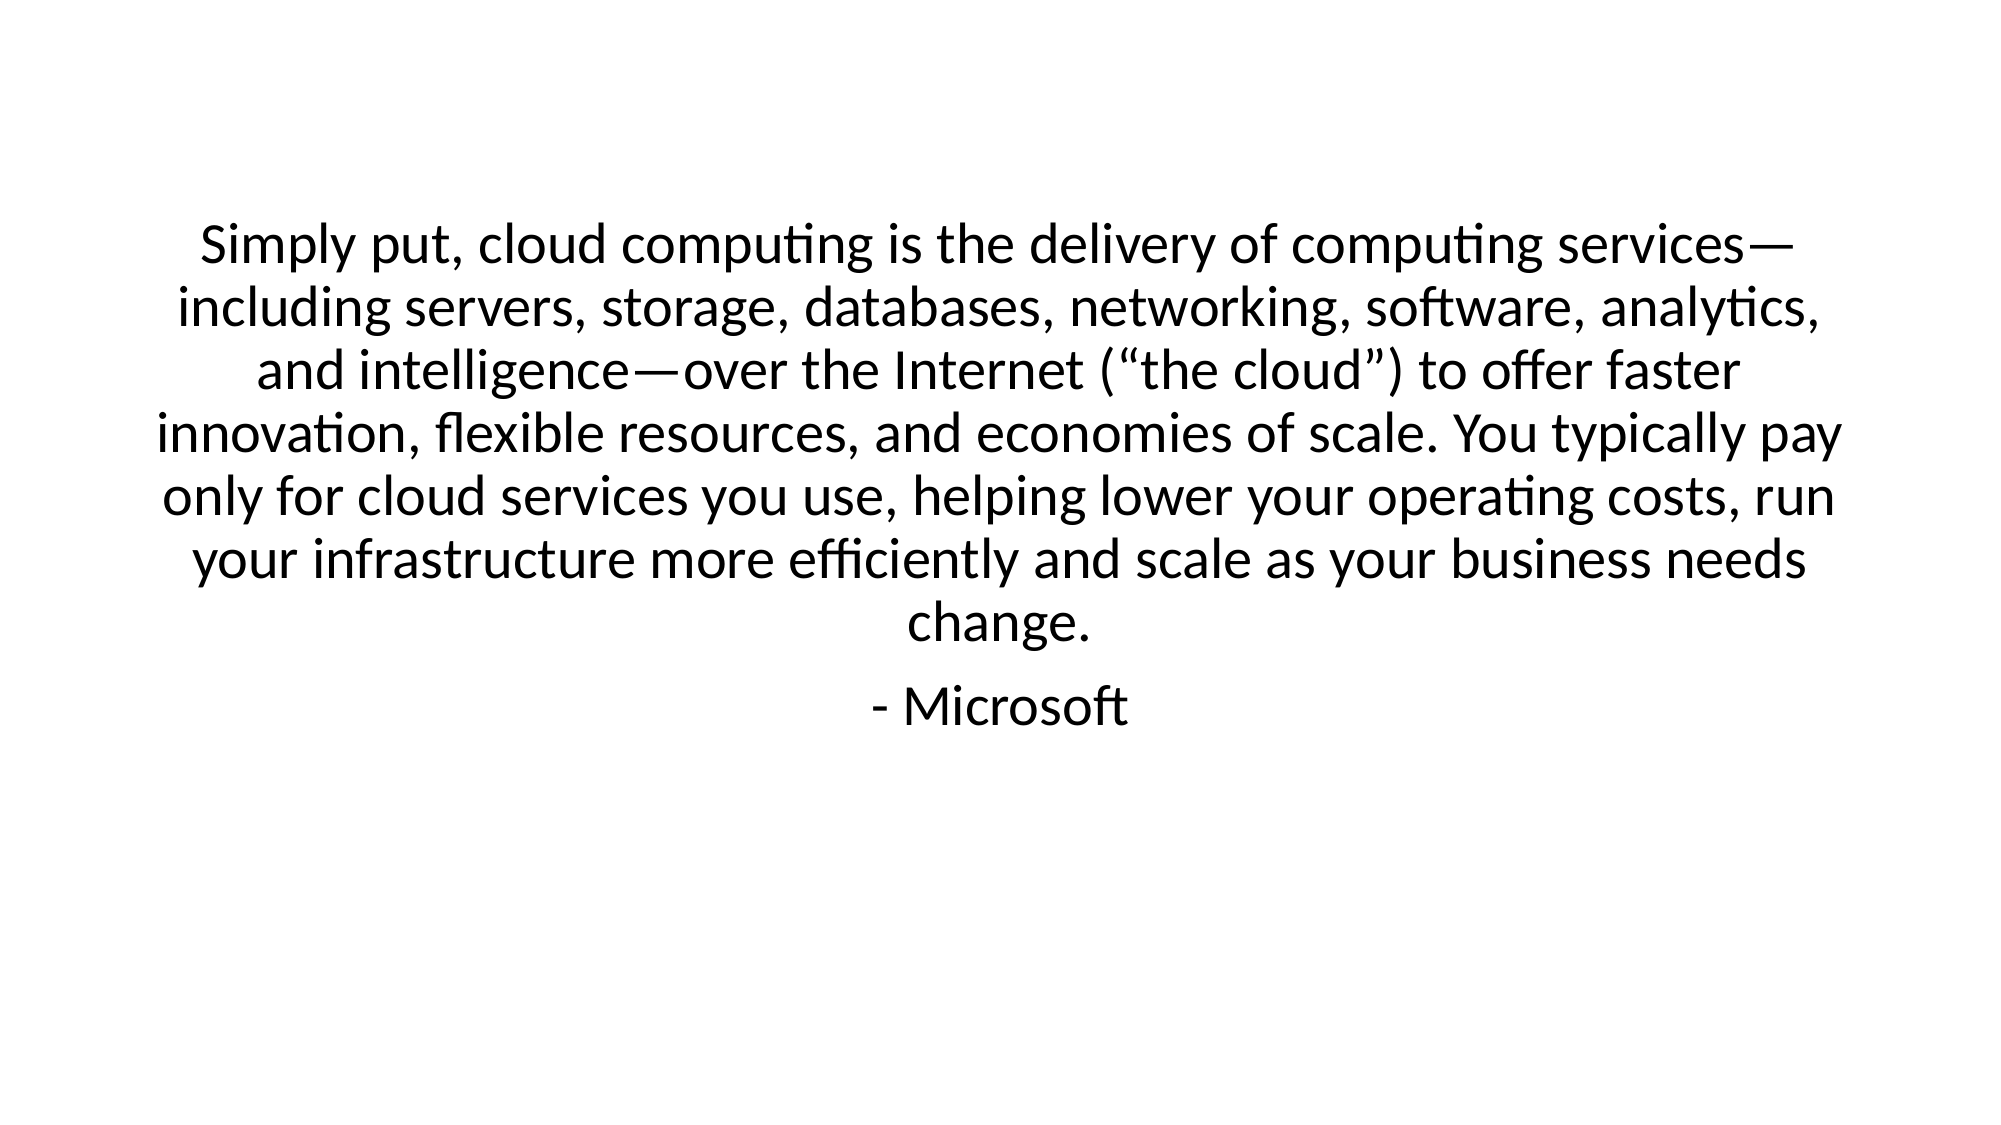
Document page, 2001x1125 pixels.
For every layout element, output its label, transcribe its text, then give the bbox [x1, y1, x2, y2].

list Simply put, cloud computing is the delivery of computing services—including servers, storage, databases, networking, software, analytics, and intelligence—over the Internet (“the cloud”) to offer faster innovation, flexible resources, and economies of scale. You typically pay only for cloud services you use, helping lower your operating costs, run your infrastructure more efficiently and scale as your business needs change. - Microsoft [137, 205, 1863, 920]
